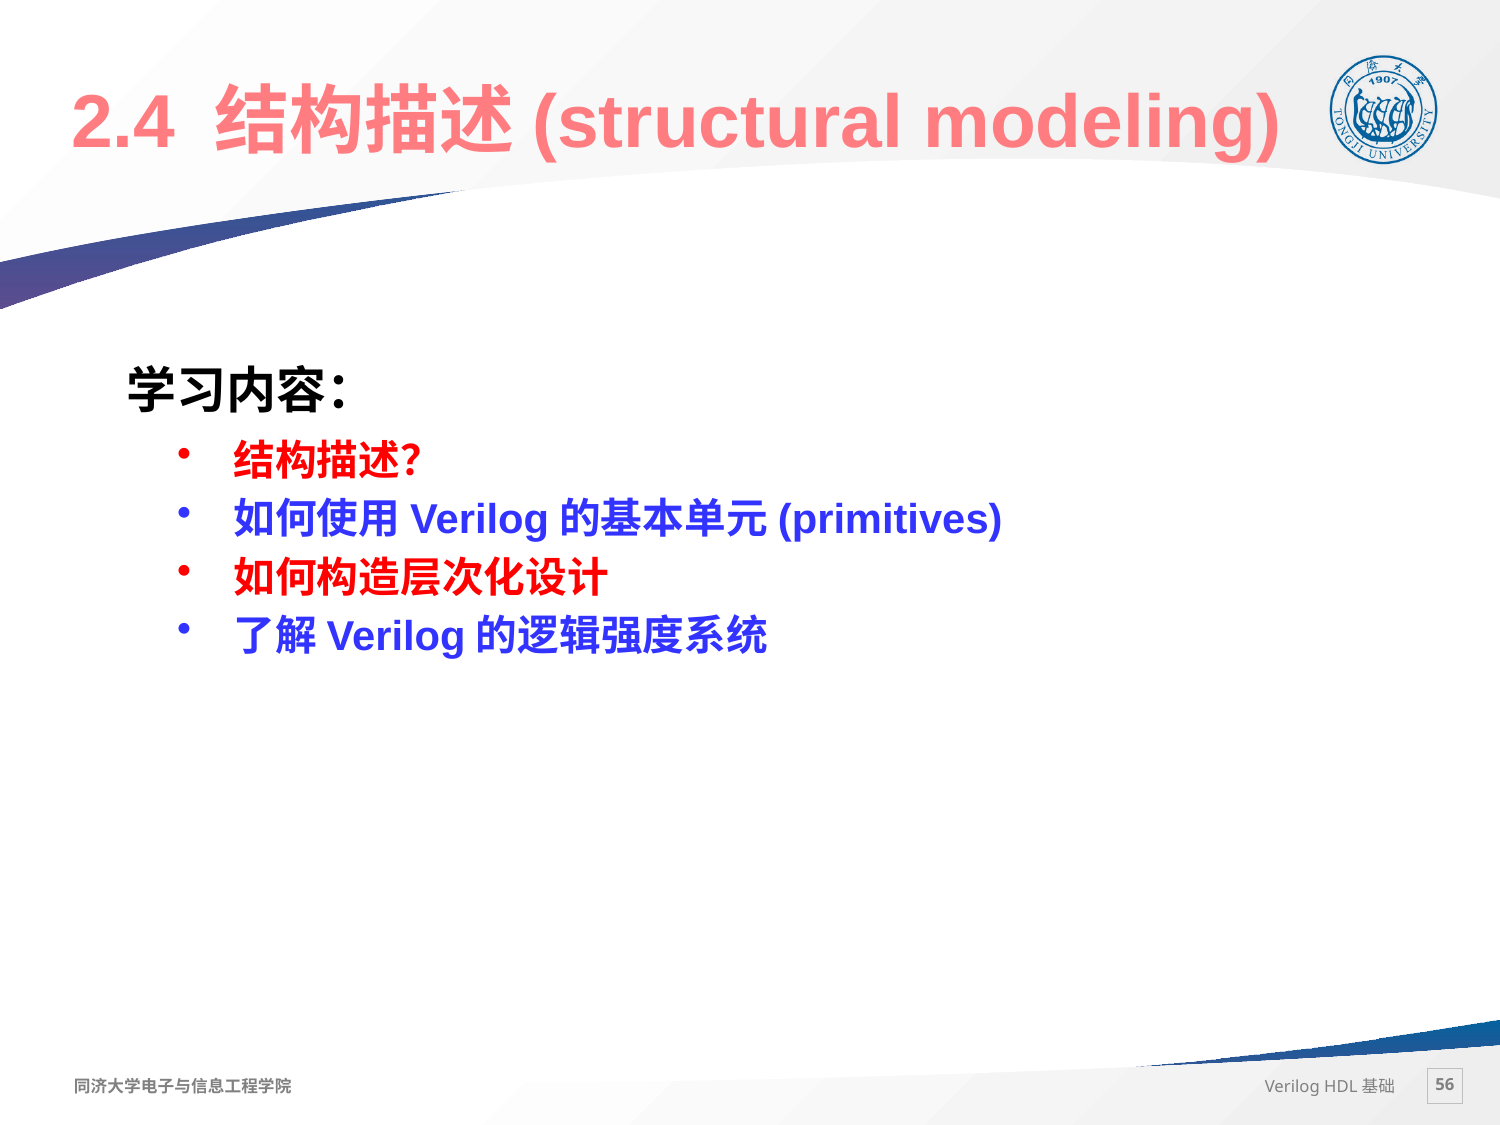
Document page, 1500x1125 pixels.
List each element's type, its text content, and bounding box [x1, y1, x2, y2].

list 结构描述？ 如何使用Verilog的基本单元(primitives) 如何构造层次化设计 了解Verilog的逻辑强度系统 [162, 427, 1311, 750]
picture [1319, 40, 1462, 184]
text_box 学习内容： [112, 351, 1450, 427]
title 2.4 结构描述(structural modeling) [59, 60, 1410, 149]
